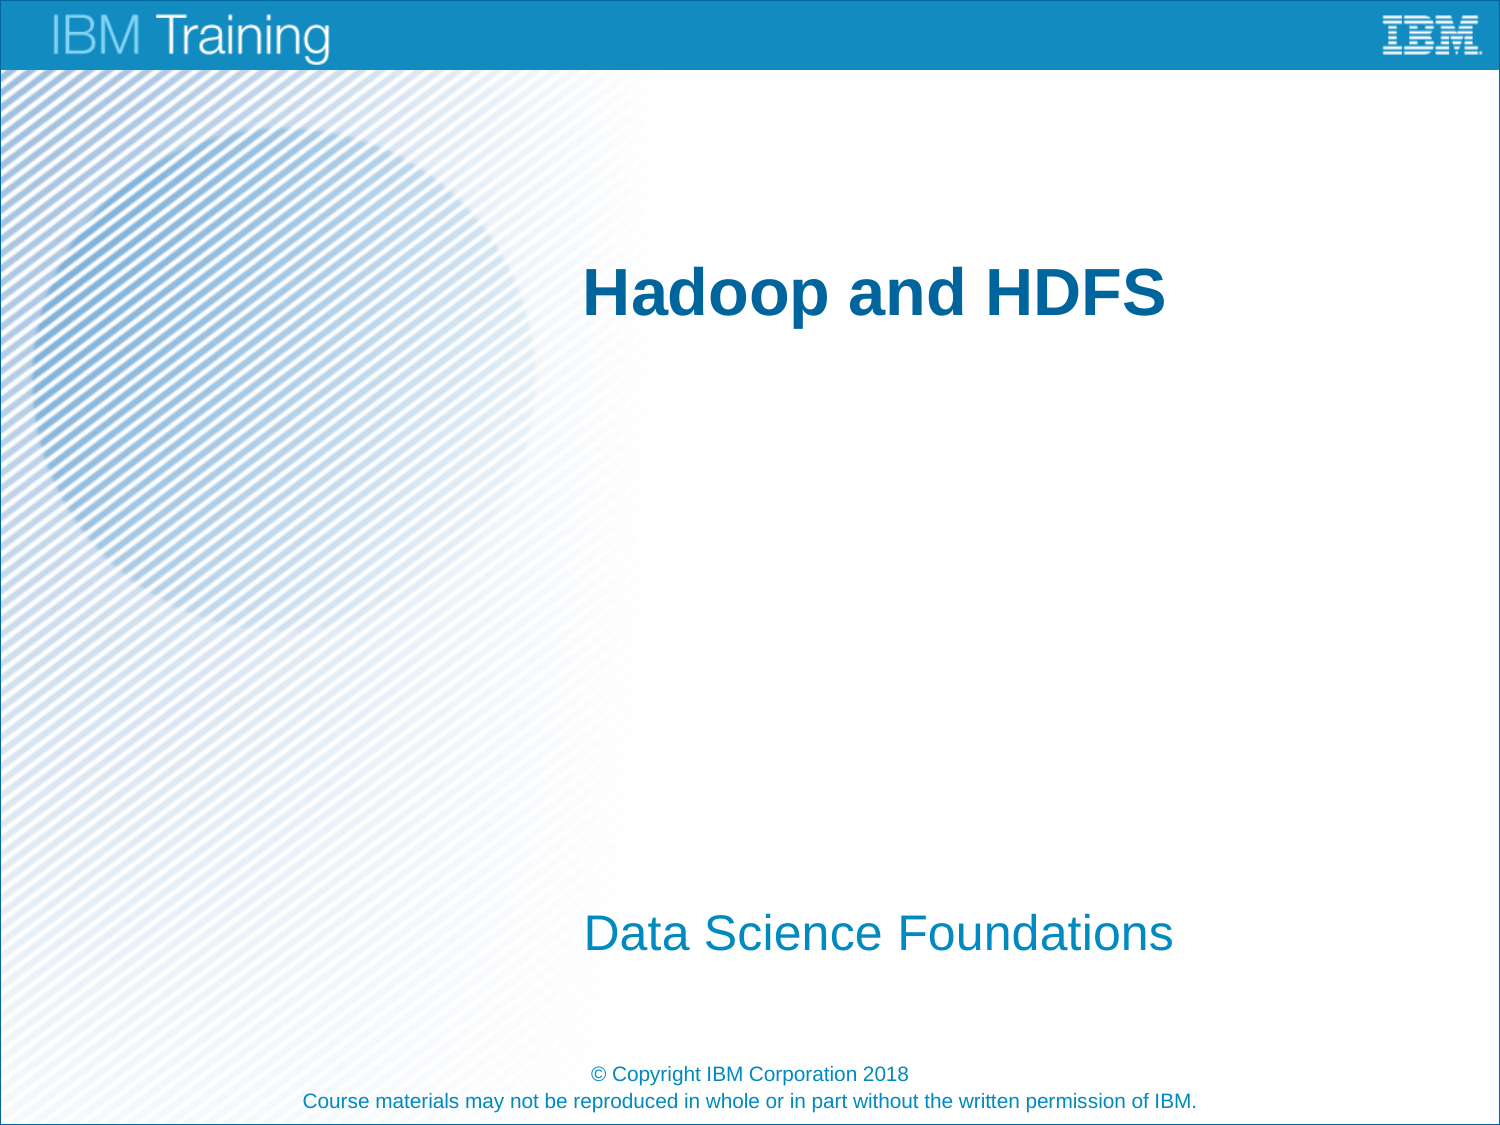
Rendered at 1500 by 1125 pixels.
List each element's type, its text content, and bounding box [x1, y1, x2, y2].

picture [1, 1, 1499, 1124]
list Data Science Foundations [566, 892, 1411, 982]
title Hadoop and HDFS [567, 241, 1477, 338]
